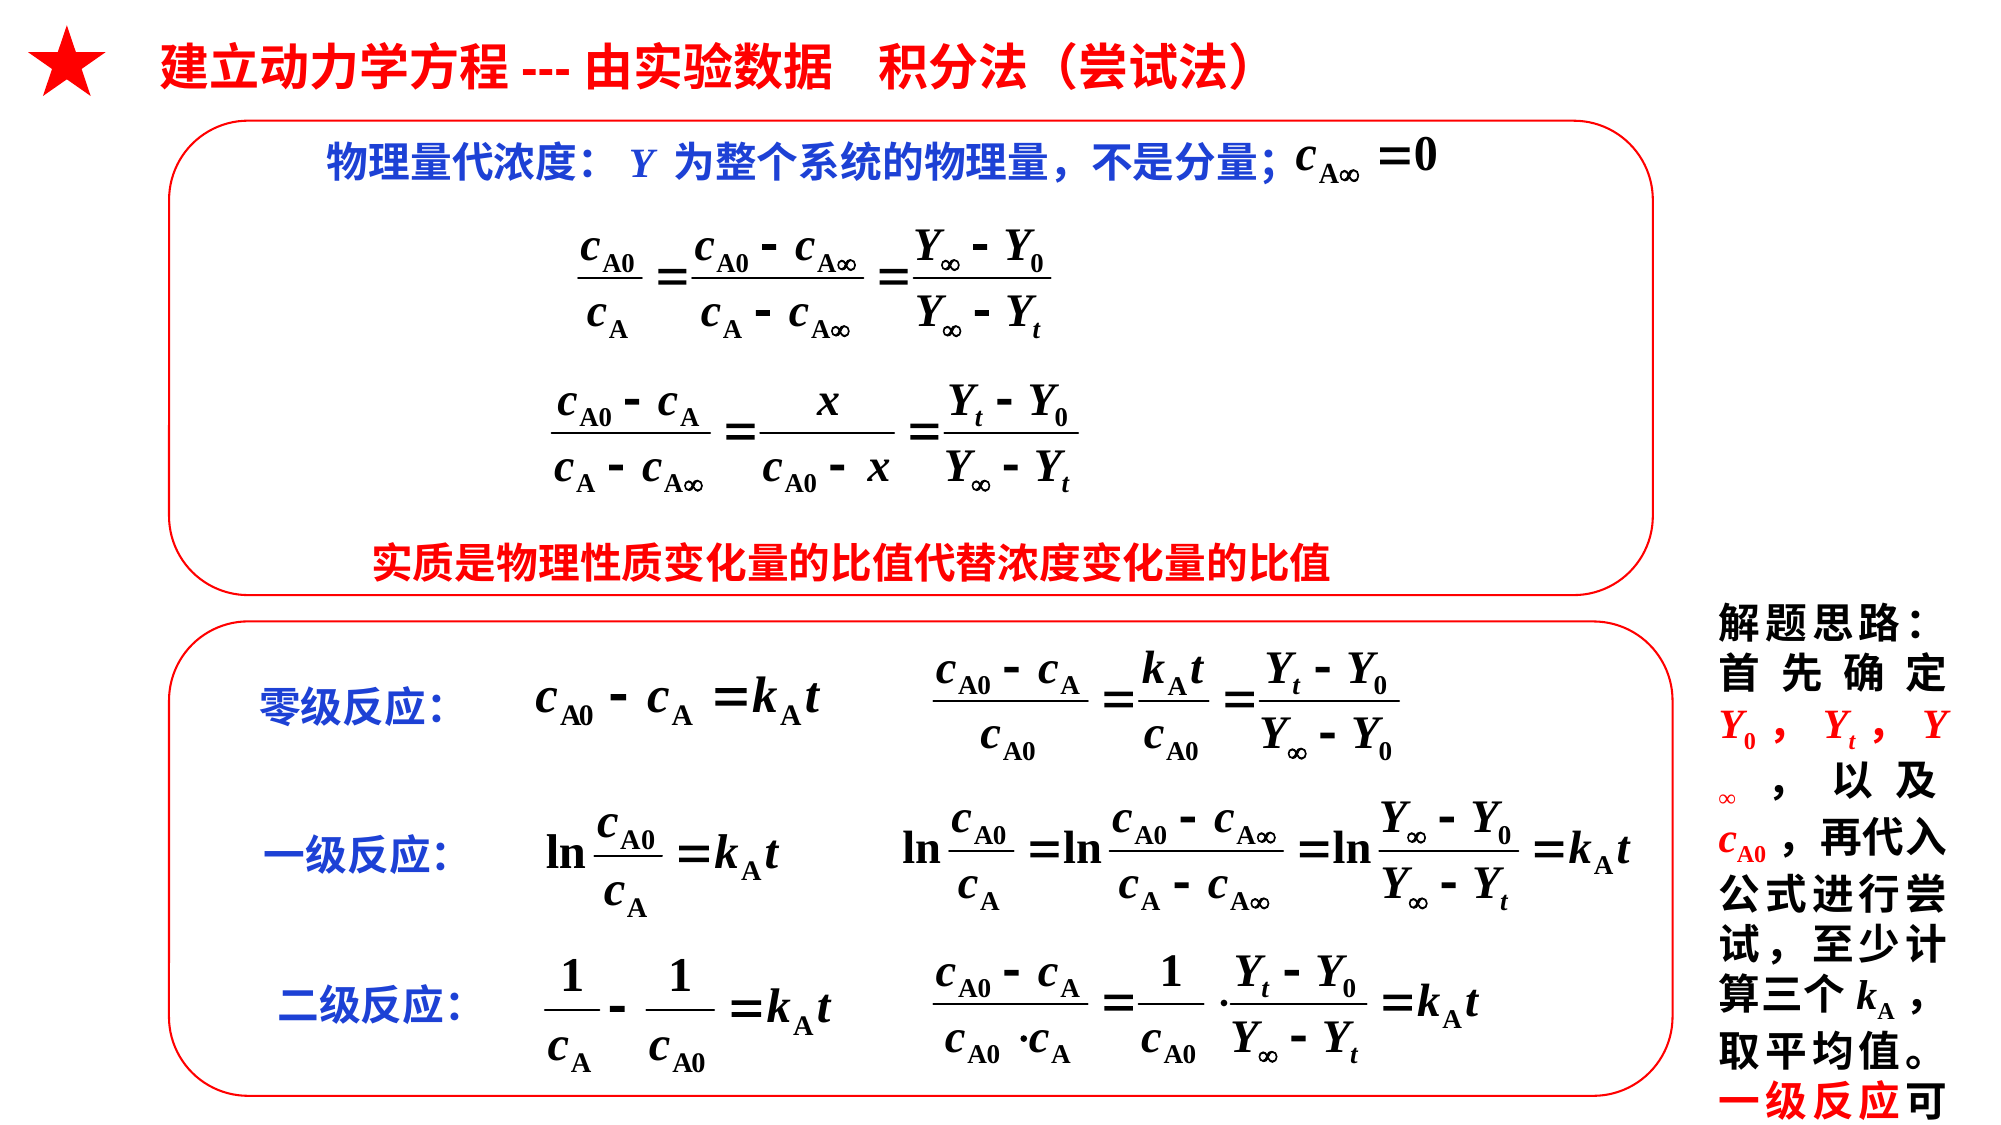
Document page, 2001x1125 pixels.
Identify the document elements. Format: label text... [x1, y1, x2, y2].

text_box [167, 620, 1674, 1097]
text_box 建立动力学方程---由实验数据 积分法（尝试法） [144, 28, 1378, 104]
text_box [1289, 120, 1446, 192]
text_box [925, 938, 1490, 1075]
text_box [925, 635, 1408, 772]
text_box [528, 660, 830, 738]
text_box 物理量代浓度：Y 为整个系统的物理量，不是分量； [312, 128, 1542, 194]
text_box [28, 25, 106, 97]
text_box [544, 367, 1087, 504]
text_box 实质是物理性质变化量的比值代替浓度变化量的比值 [347, 529, 1355, 595]
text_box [896, 785, 1641, 922]
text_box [570, 212, 1060, 349]
text_box 解题思路：首先确定 Y0，Yt，Y∞，以及cA0，再代入公式进行尝试，至少计算三个kA，取平均值。一级反应可时间顺延。 [1703, 589, 1963, 1125]
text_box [536, 941, 841, 1084]
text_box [539, 787, 791, 930]
text_box [167, 119, 1654, 597]
